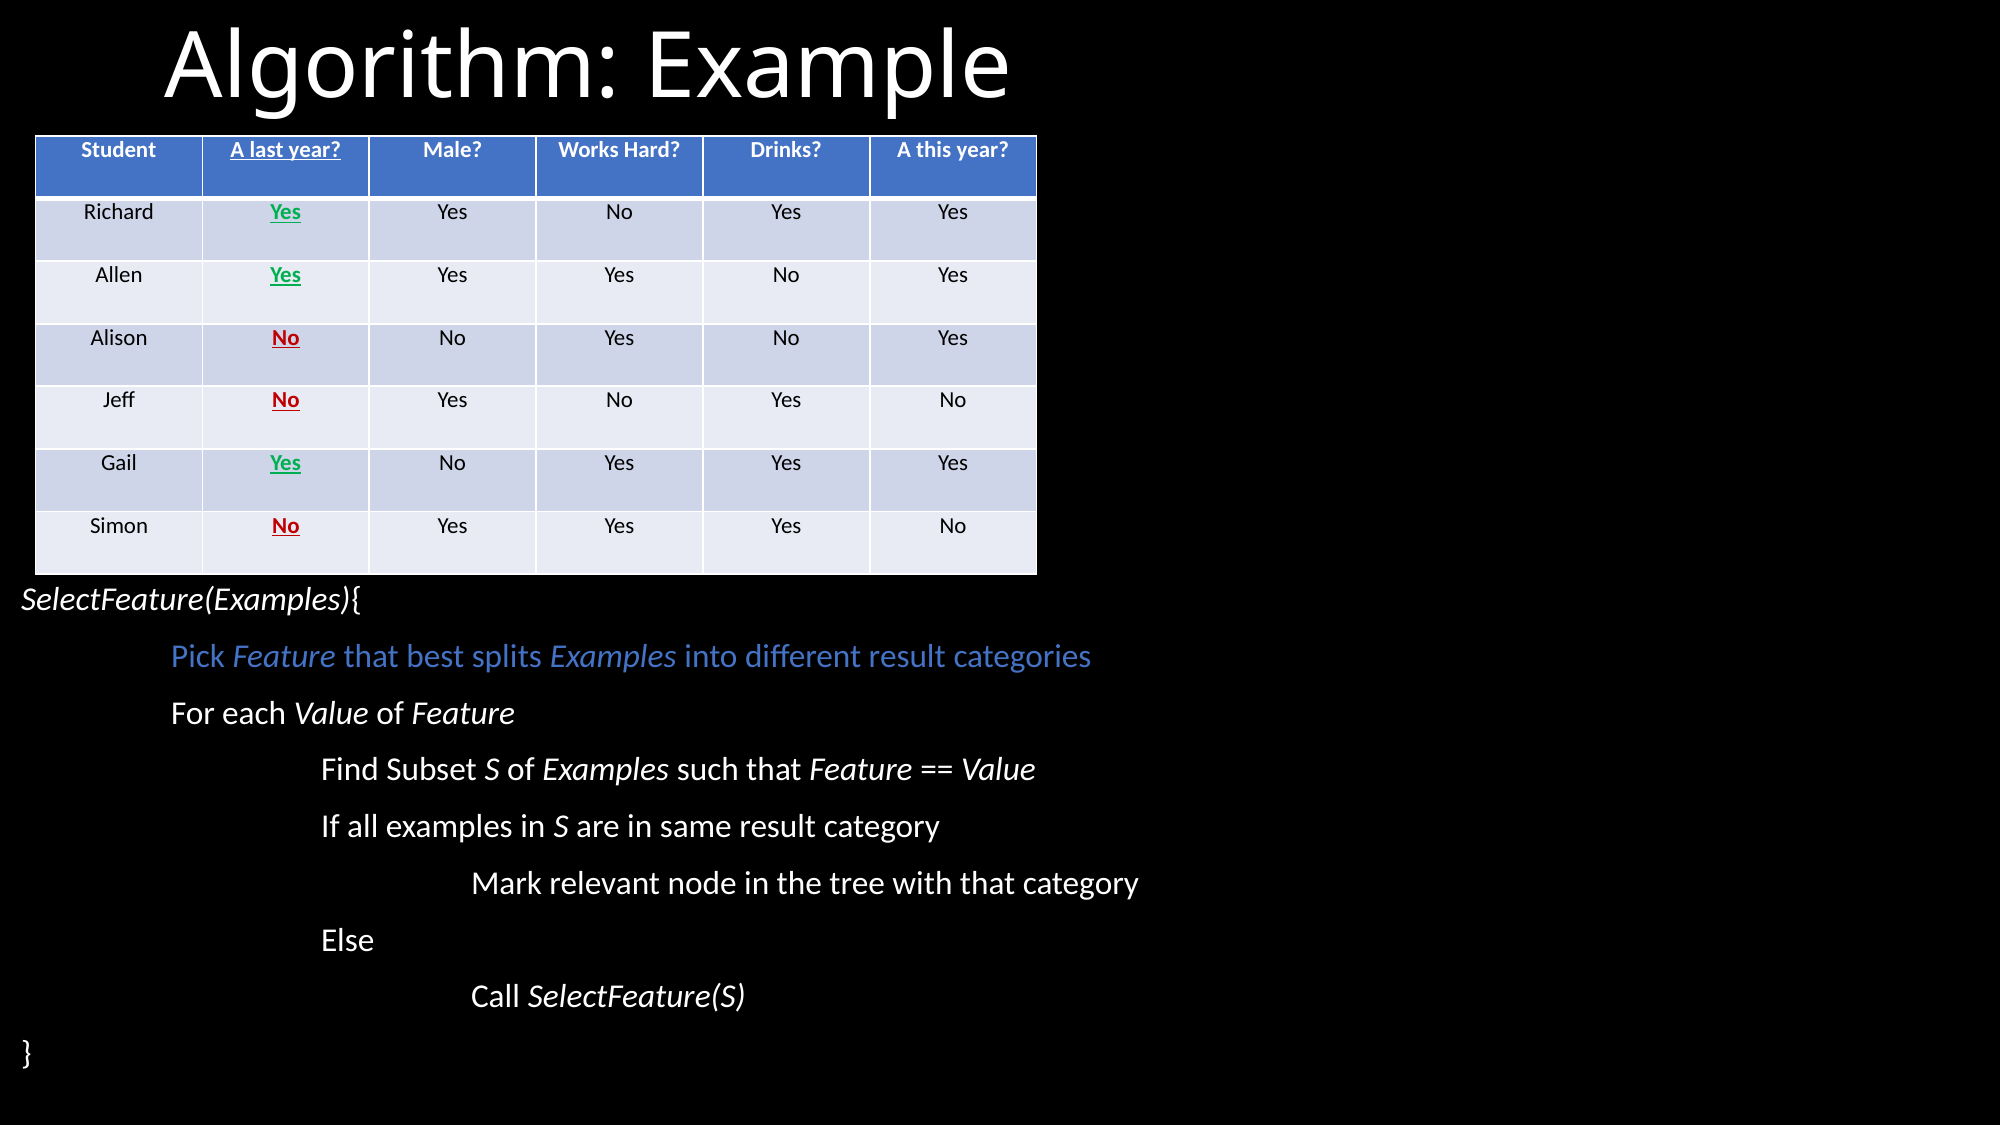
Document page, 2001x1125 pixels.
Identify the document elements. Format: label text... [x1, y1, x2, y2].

table_cell Yes [871, 325, 1036, 385]
table_cell No [203, 387, 368, 448]
table_cell No [203, 325, 368, 385]
table_cell Yes [370, 201, 535, 260]
table_cell No [537, 387, 702, 448]
table_cell No [203, 512, 368, 573]
table_cell No [704, 325, 869, 385]
table_cell Yes [871, 201, 1036, 260]
table_header Works Hard? [537, 137, 702, 196]
table_cell No [871, 512, 1036, 573]
table_cell Yes [871, 262, 1036, 323]
table_cell Gail [36, 450, 202, 511]
title Algorithm: Example [149, 10, 1849, 127]
table_header Male? [370, 137, 535, 196]
table_cell Yes [203, 450, 368, 511]
table_cell Yes [203, 201, 368, 260]
table_cell Yes [370, 512, 535, 573]
table_cell Yes [537, 512, 702, 573]
table_cell Yes [203, 262, 368, 323]
table_cell Yes [704, 512, 869, 573]
table_cell Jeff [36, 387, 202, 448]
table_cell Yes [370, 262, 535, 323]
table_cell Yes [704, 450, 869, 511]
table_header Drinks? [704, 137, 869, 196]
table_cell Yes [537, 325, 702, 385]
table_cell No [370, 325, 535, 385]
table_cell Simon [36, 512, 202, 573]
table_cell Richard [36, 201, 202, 260]
table_header Student [36, 137, 202, 196]
list SelectFeature(Examples){ Pick Feature that best splits Examples into different result categories For each Value of Feature Find Subset S of Examples such that Feature == Value If all examples in S are in same result category Mark relevant node in the tree with that category Else Call SelectFeature(S) } [0, 574, 1330, 1125]
table_cell Yes [871, 450, 1036, 511]
table_header A this year? [871, 137, 1036, 196]
table_cell Alison [36, 325, 202, 385]
table_cell Allen [36, 262, 202, 323]
table_cell No [871, 387, 1036, 448]
table_cell No [370, 450, 535, 511]
table_cell Yes [537, 450, 702, 511]
table_cell No [704, 262, 869, 323]
table_cell Yes [370, 387, 535, 448]
table_cell Yes [704, 201, 869, 260]
table_cell No [537, 201, 702, 260]
table_cell Yes [704, 387, 869, 448]
table_header A last year? [203, 137, 368, 196]
table_cell Yes [537, 262, 702, 323]
